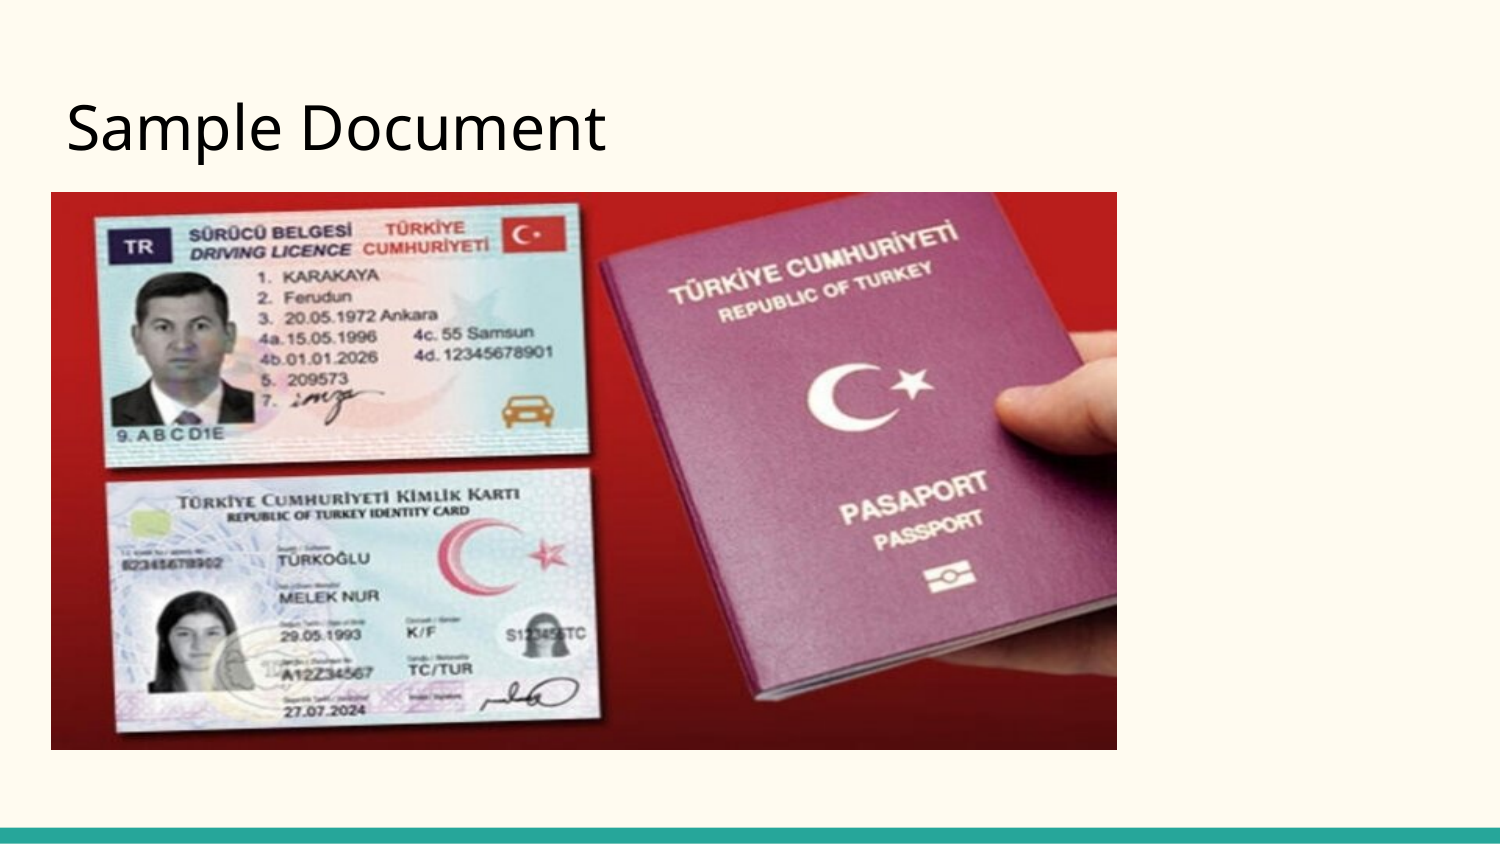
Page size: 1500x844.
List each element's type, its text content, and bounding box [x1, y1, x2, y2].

title Sample Document [51, 72, 1449, 174]
picture [50, 191, 1117, 750]
